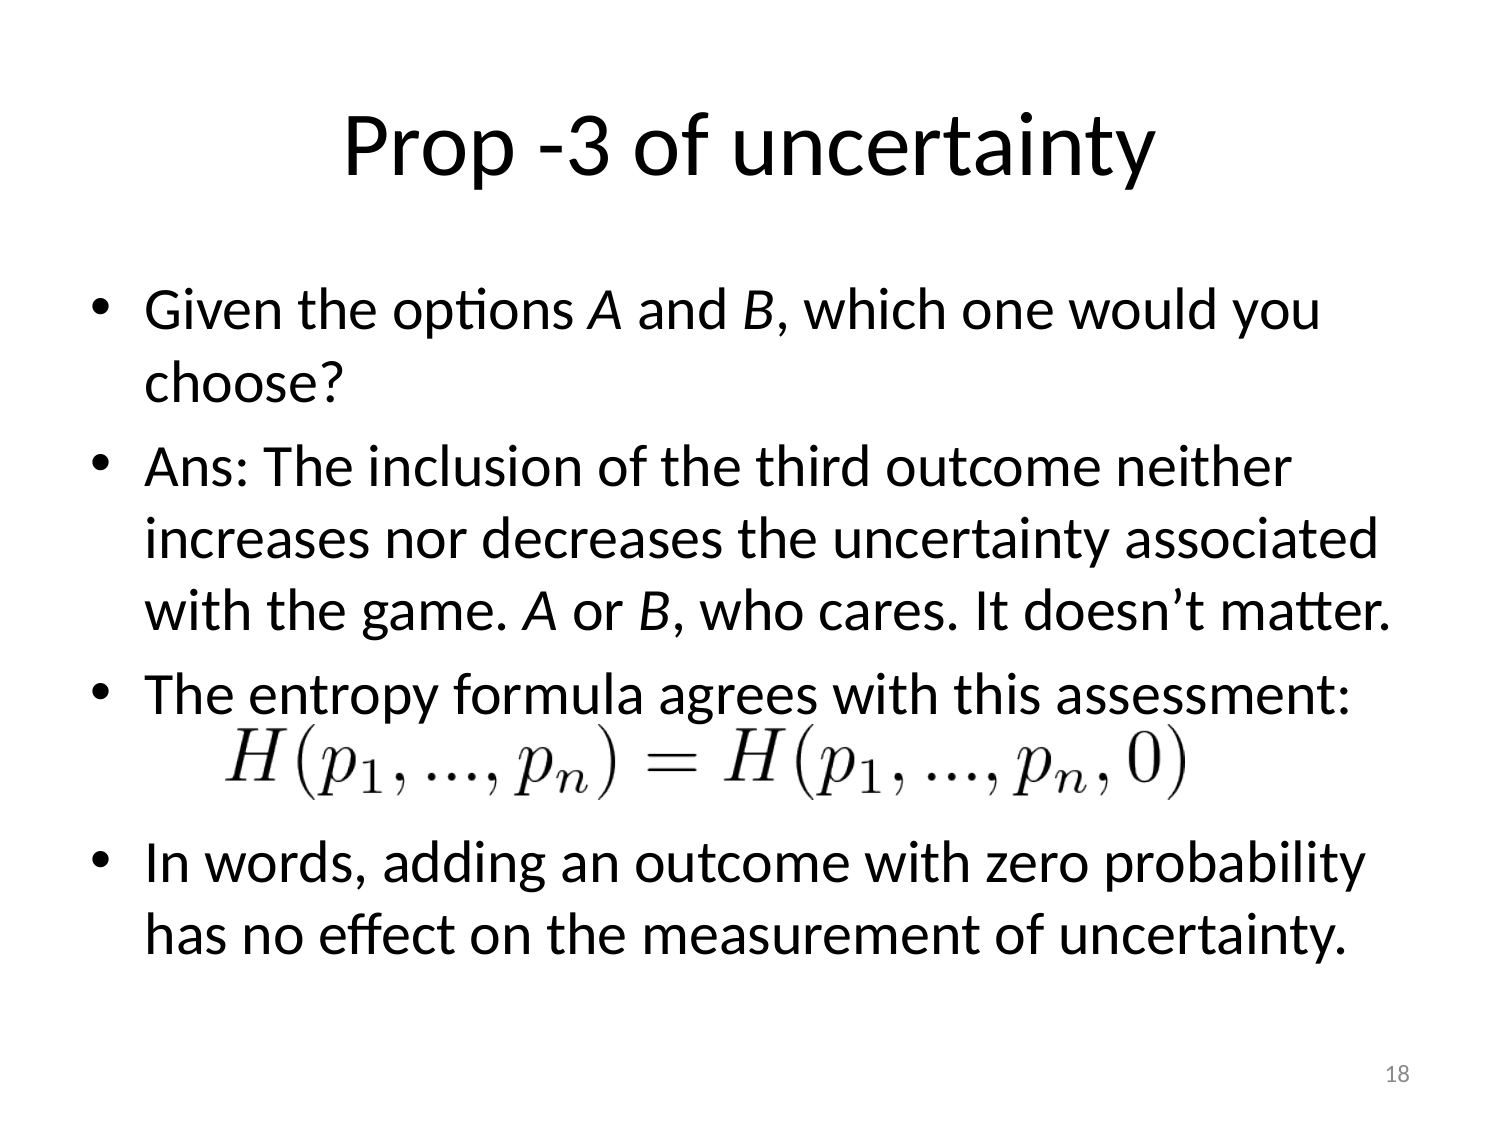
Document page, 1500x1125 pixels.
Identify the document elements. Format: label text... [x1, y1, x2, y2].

picture [224, 724, 1185, 801]
list Given the options A and B, which one would you choose? Ans: The inclusion of the third outcome neither increases nor decreases the uncertainty associated with the game. A or B, who cares. It doesn’t matter. The entropy formula agrees with this assessment: In words, adding an outcome with zero probability has no effect on the measurement of uncertainty. [75, 262, 1425, 1005]
title Prop -3 of uncertainty [75, 45, 1425, 233]
slide_number 18 [1074, 1042, 1425, 1103]
